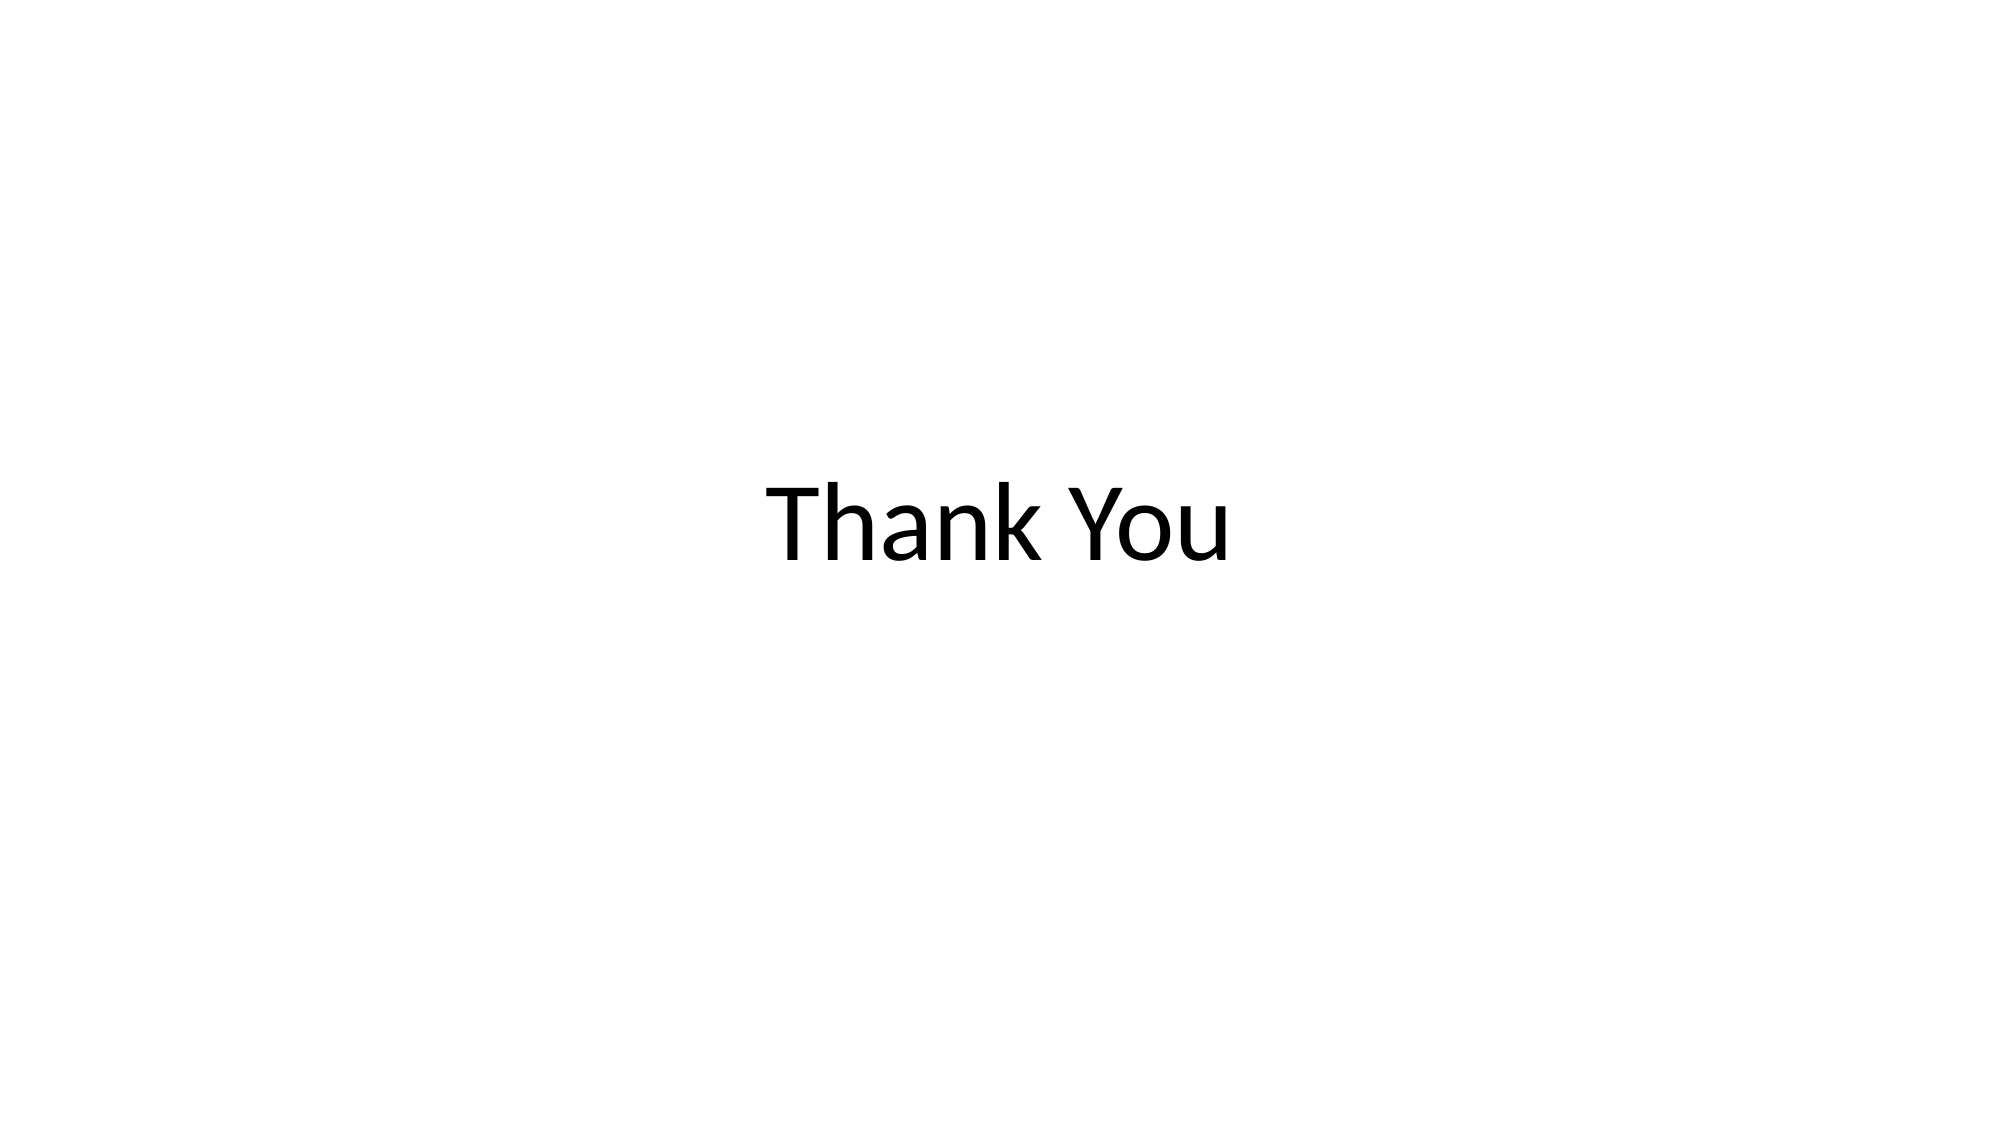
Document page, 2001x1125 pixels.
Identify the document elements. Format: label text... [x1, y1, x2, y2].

list Thank You [137, 299, 1863, 1014]
